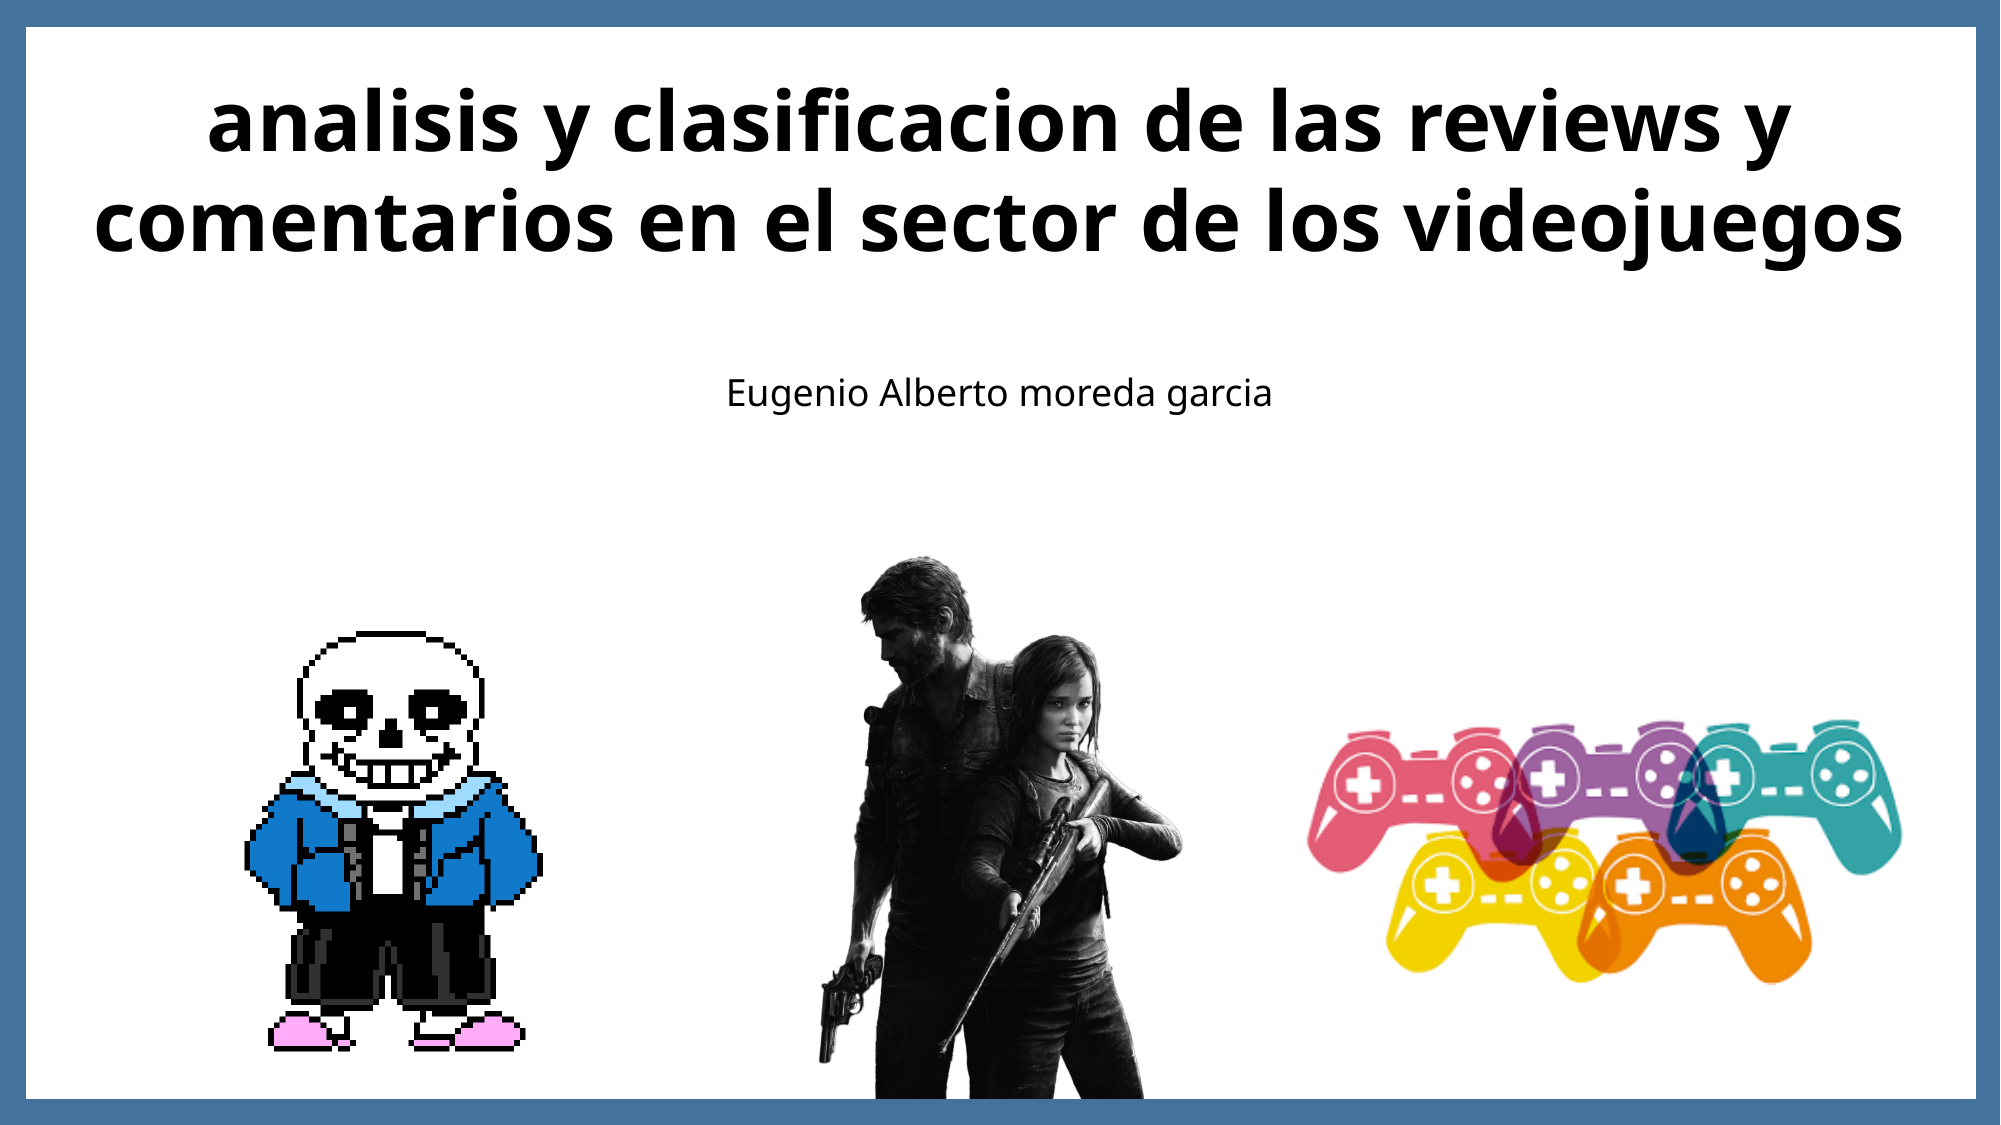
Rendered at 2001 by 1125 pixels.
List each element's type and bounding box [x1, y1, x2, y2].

picture [1279, 704, 1934, 985]
picture [816, 555, 1183, 1101]
text_box [11, 13, 1990, 1113]
picture [209, 619, 578, 1064]
